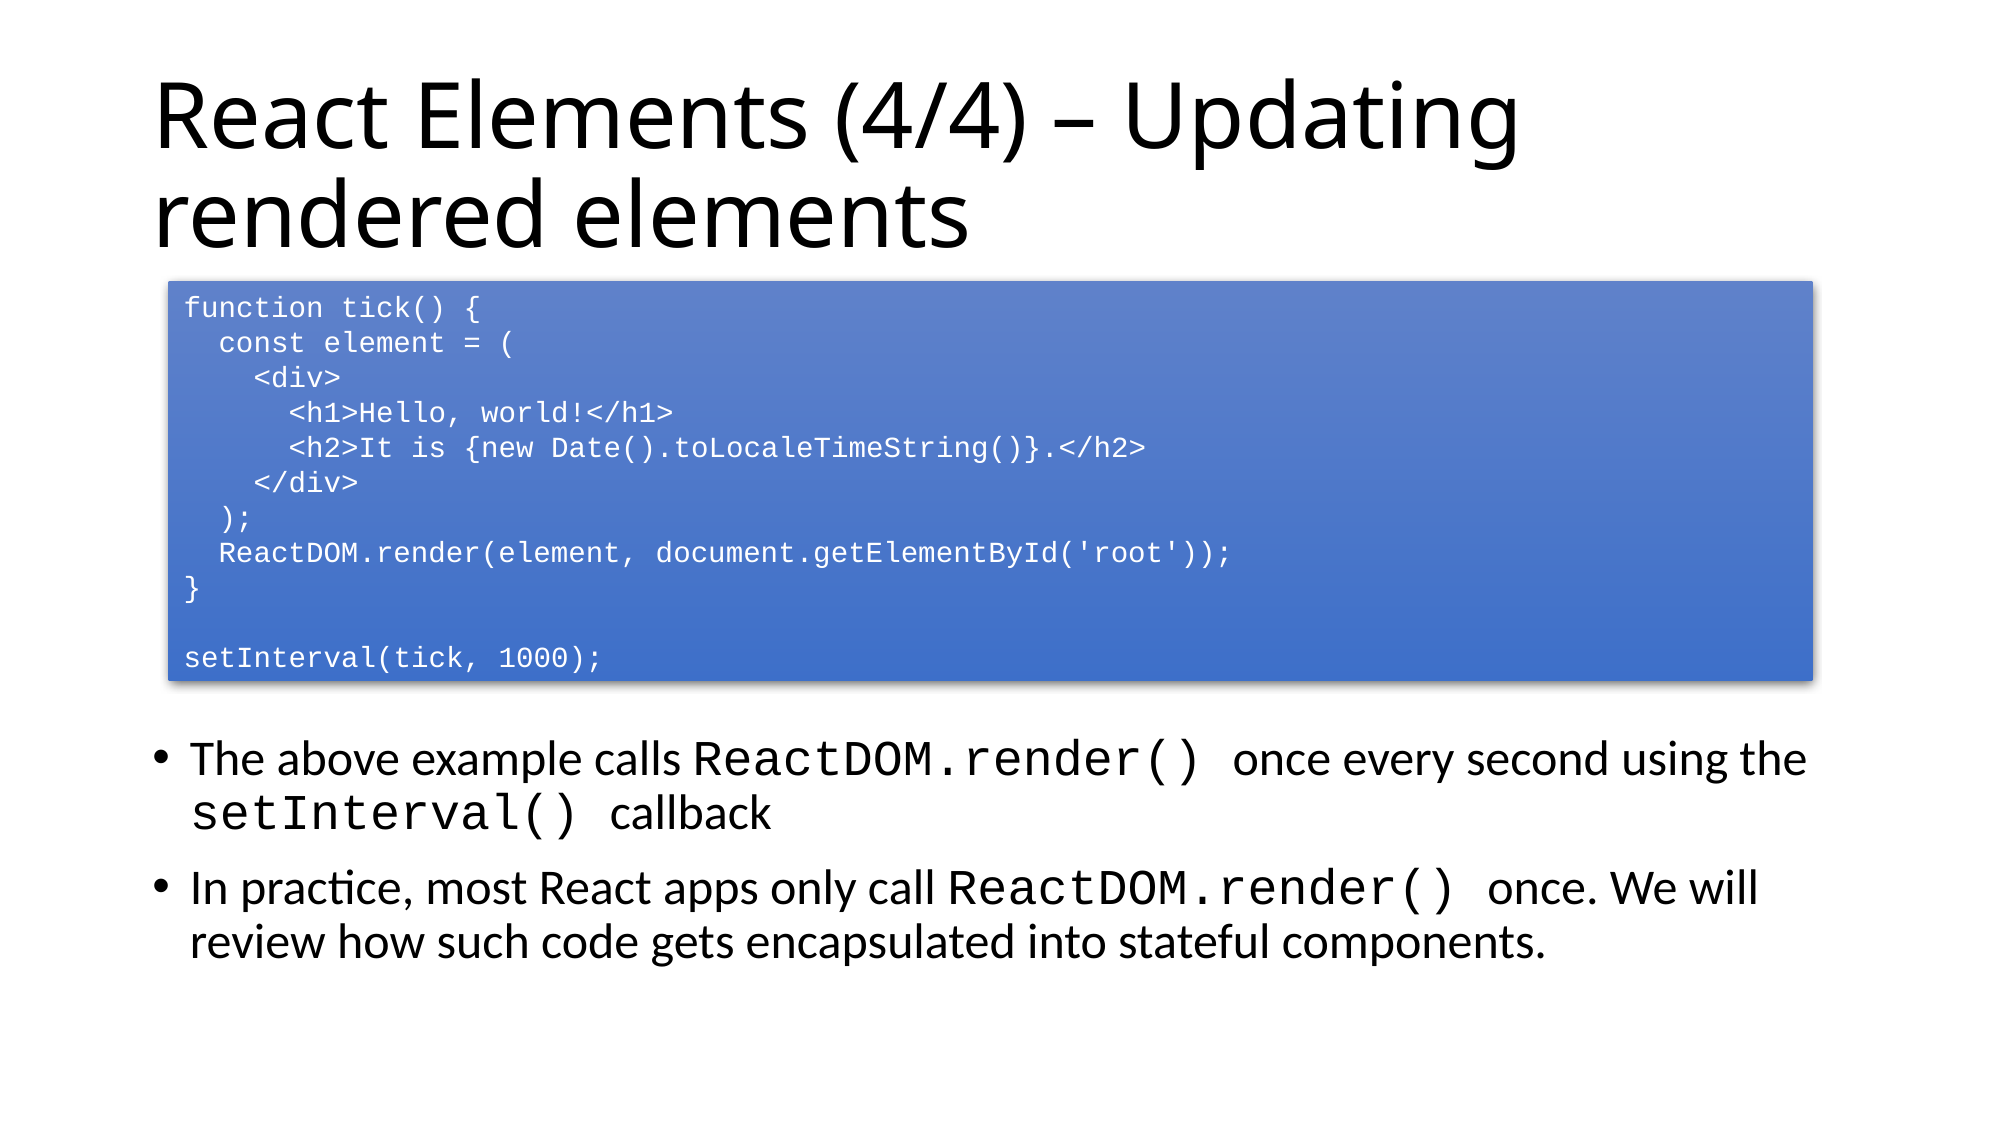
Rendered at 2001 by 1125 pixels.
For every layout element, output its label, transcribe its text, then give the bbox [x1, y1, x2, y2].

title React Elements (4/4) – Updating rendered elements [137, 59, 1863, 278]
text_box function tick() { const element = ( <div> <h1>Hello, world!</h1> <h2>It is {new Date().toLocaleTimeString()}.</h2> </div> ); ReactDOM.render(element, document.getElementById('root')); } setInterval(tick, 1000); [168, 281, 1813, 681]
list The above example calls ReactDOM.render() once every second using the setInterval() callback In practice, most React apps only call ReactDOM.render() once. We will review how such code gets encapsulated into stateful components. [137, 725, 1863, 1014]
